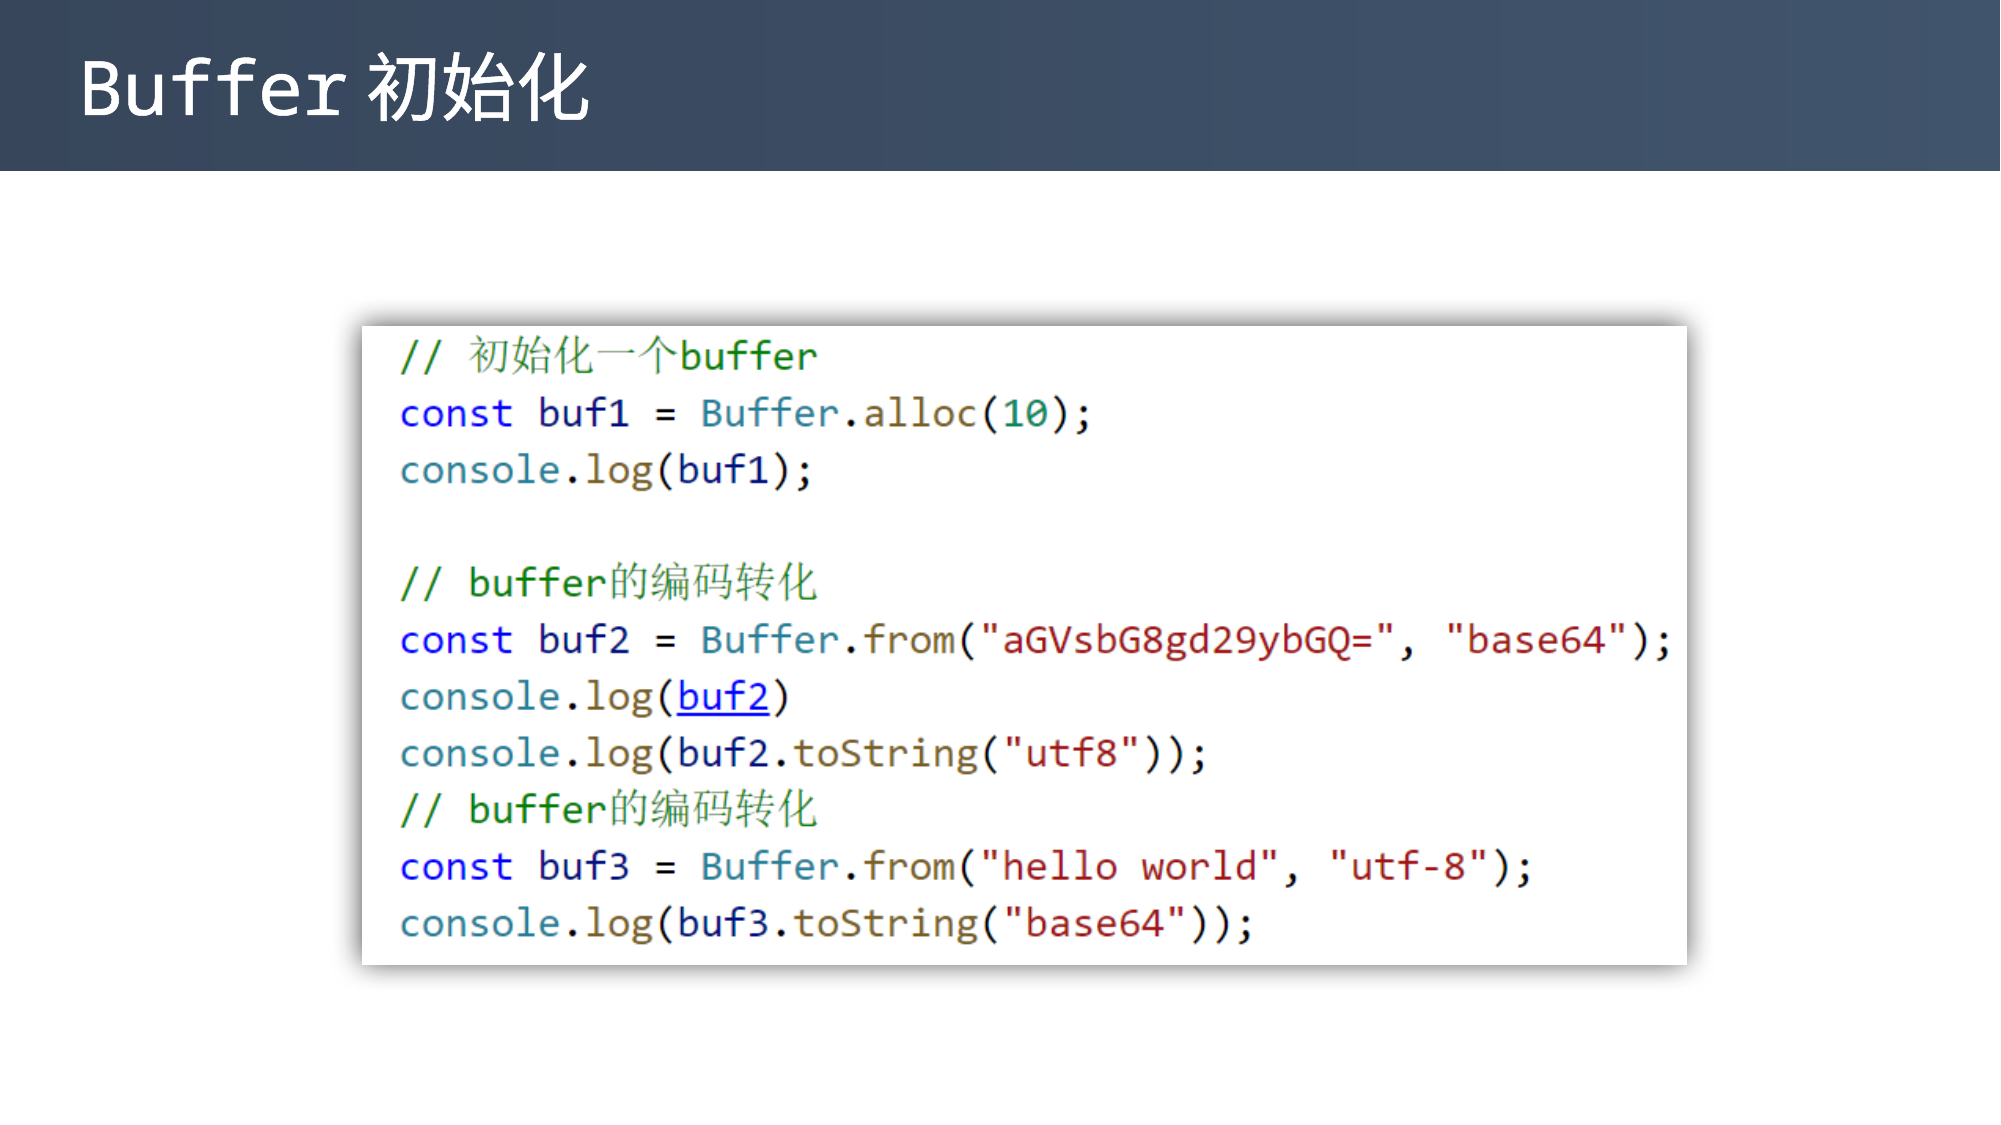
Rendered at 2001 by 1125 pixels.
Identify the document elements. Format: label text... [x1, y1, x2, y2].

text_box Buffer初始化 [62, 25, 1237, 145]
picture [362, 326, 1687, 965]
text_box [0, 0, 2000, 171]
